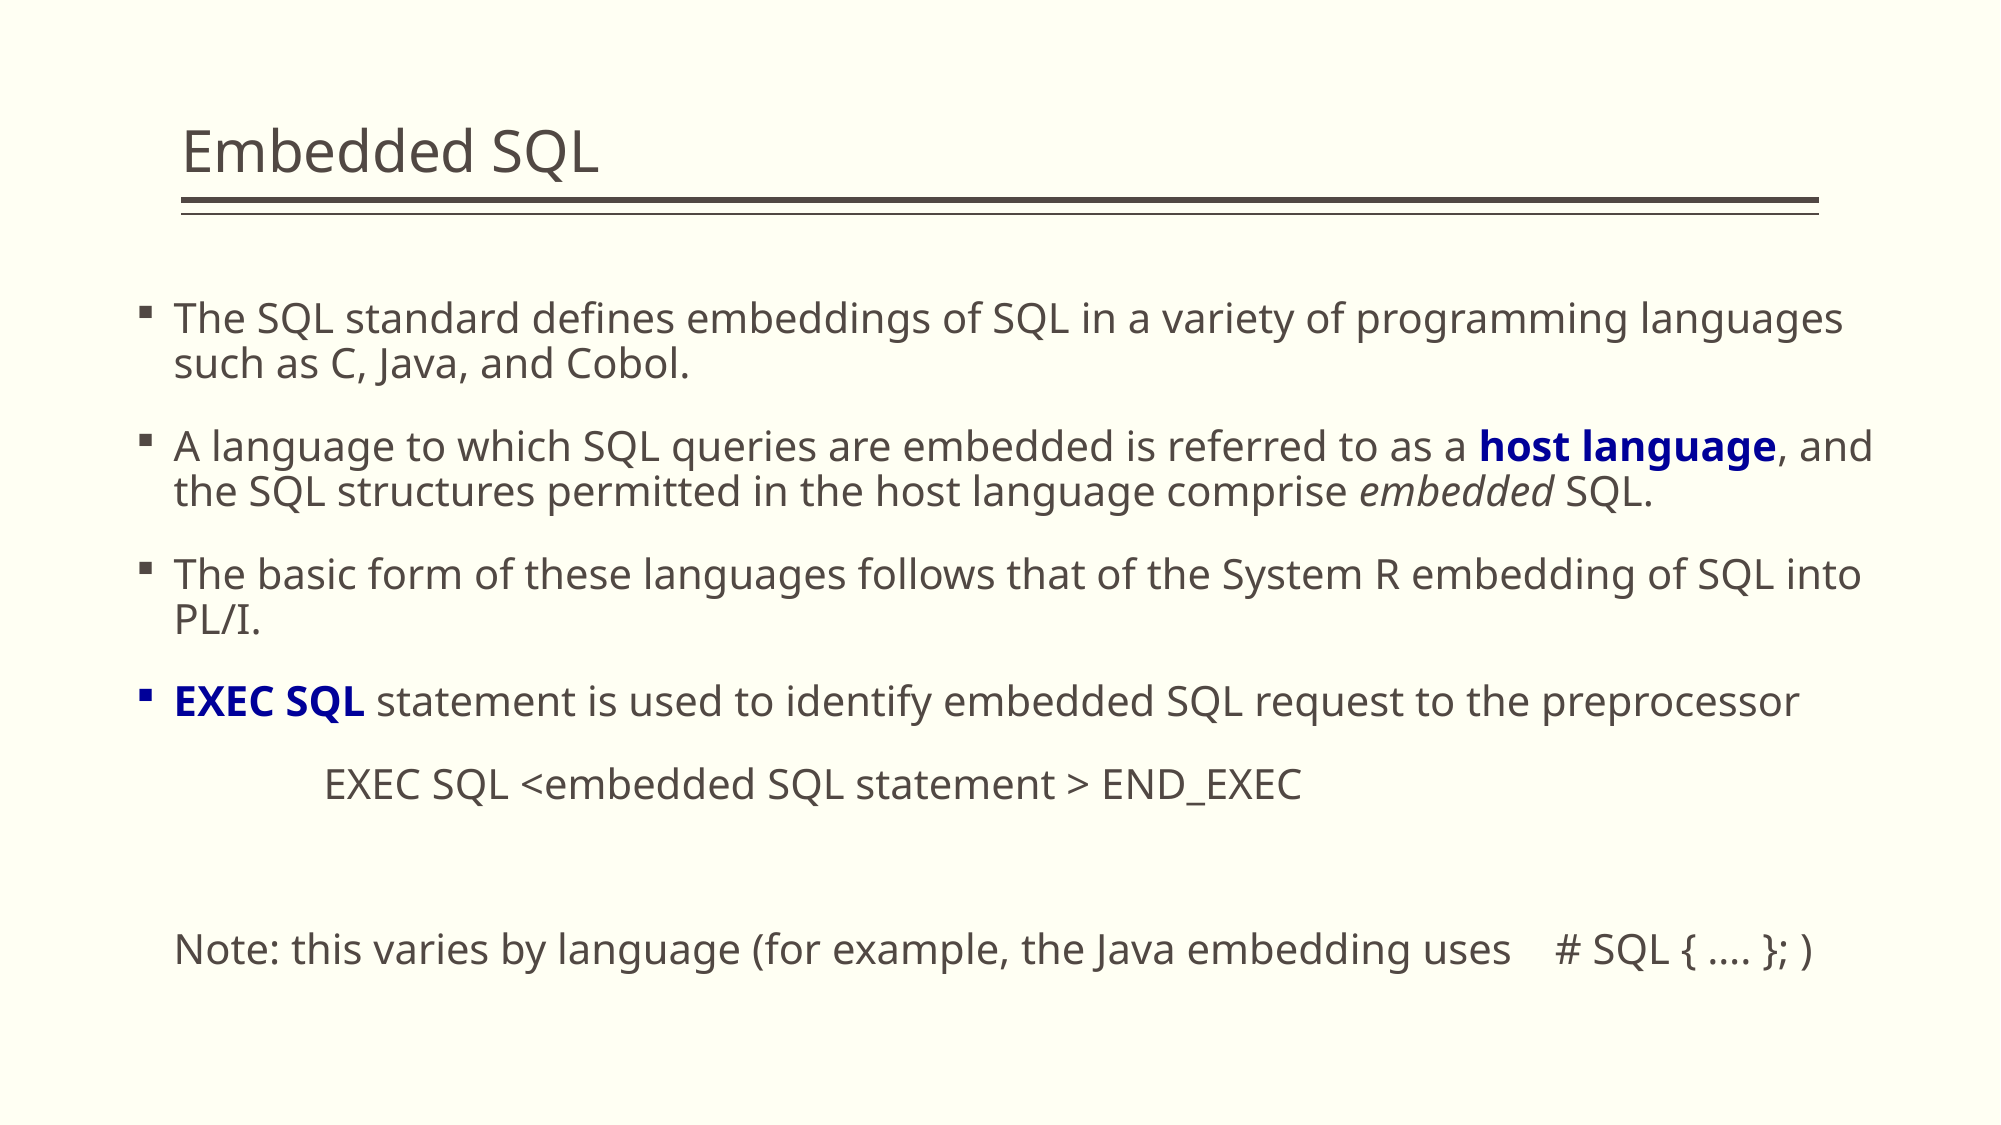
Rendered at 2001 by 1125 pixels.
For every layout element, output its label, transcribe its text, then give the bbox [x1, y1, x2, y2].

list The SQL standard defines embeddings of SQL in a variety of programming languages such as C, Java, and Cobol. A language to which SQL queries are embedded is referred to as a host language, and the SQL structures permitted in the host language comprise embedded SQL. The basic form of these languages follows that of the System R embedding of SQL into PL/I. EXEC SQL statement is used to identify embedded SQL request to the preprocessor EXEC SQL <embedded SQL statement > END_EXEC Note: this varies by language (for example, the Java embedding uses # SQL { …. }; ) [136, 290, 1917, 1072]
title Embedded SQL [181, 12, 1819, 193]
